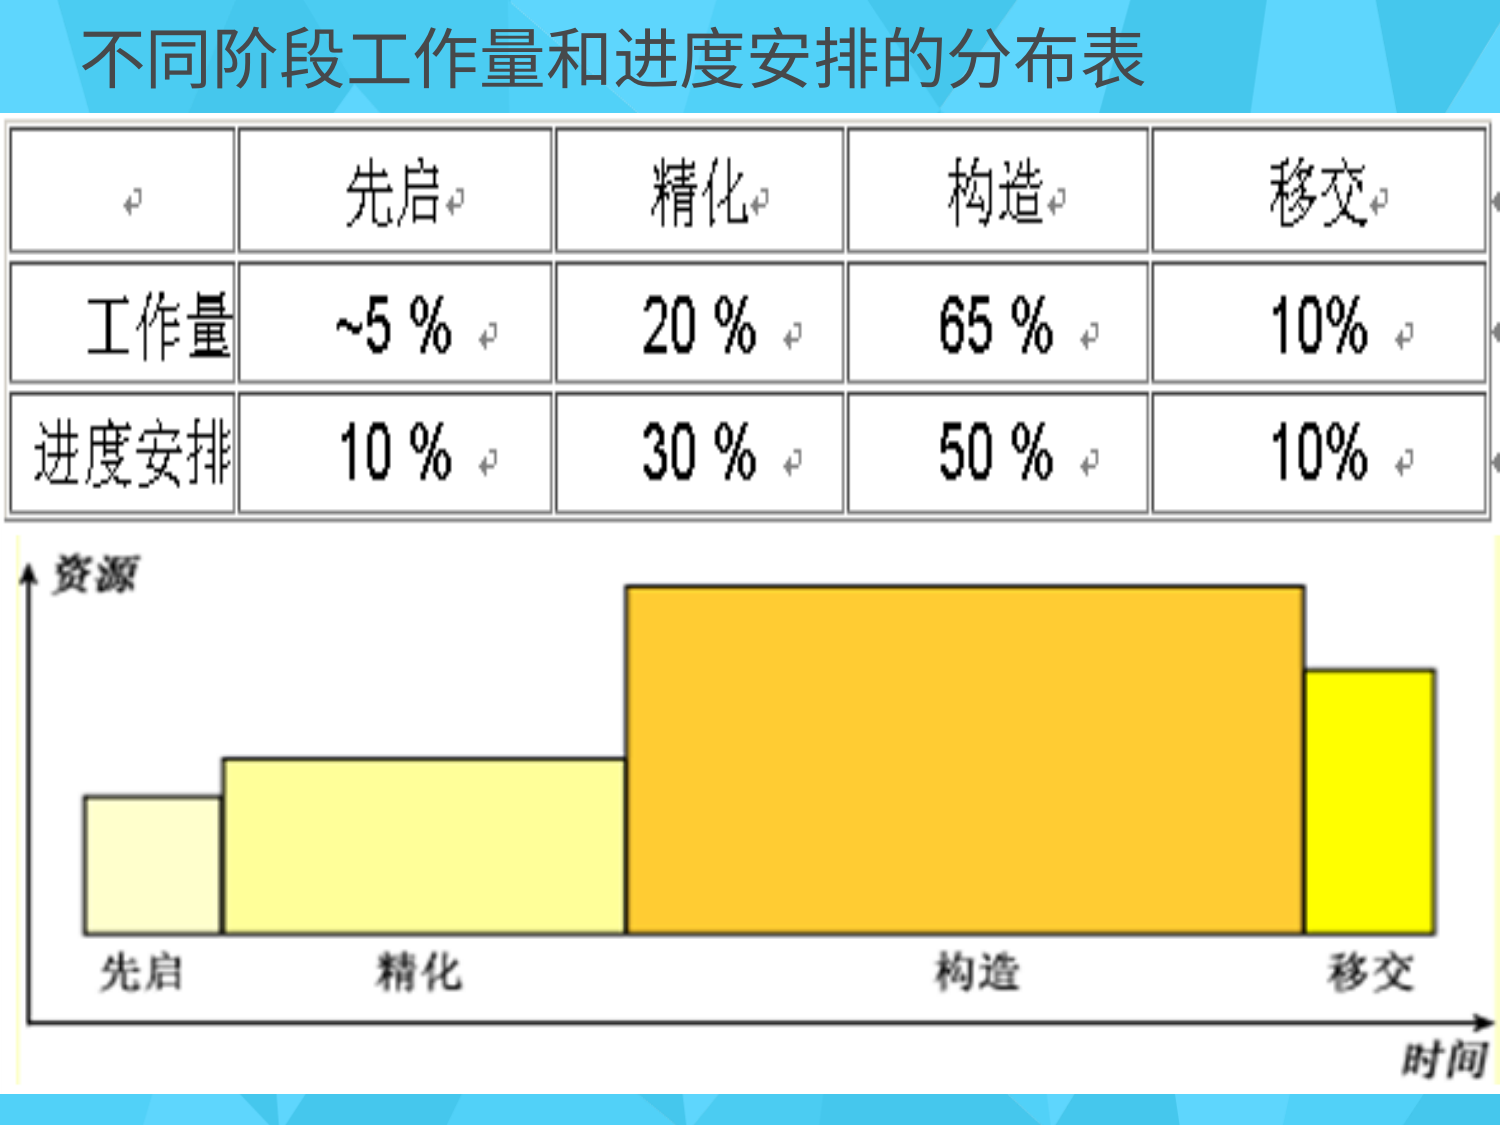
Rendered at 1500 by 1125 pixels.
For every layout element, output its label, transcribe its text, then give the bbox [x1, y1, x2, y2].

title 不同阶段工作量和进度安排的分布表 [64, 9, 1422, 113]
picture [0, 0, 1500, 113]
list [0, 113, 1500, 527]
picture [0, 527, 1500, 1125]
